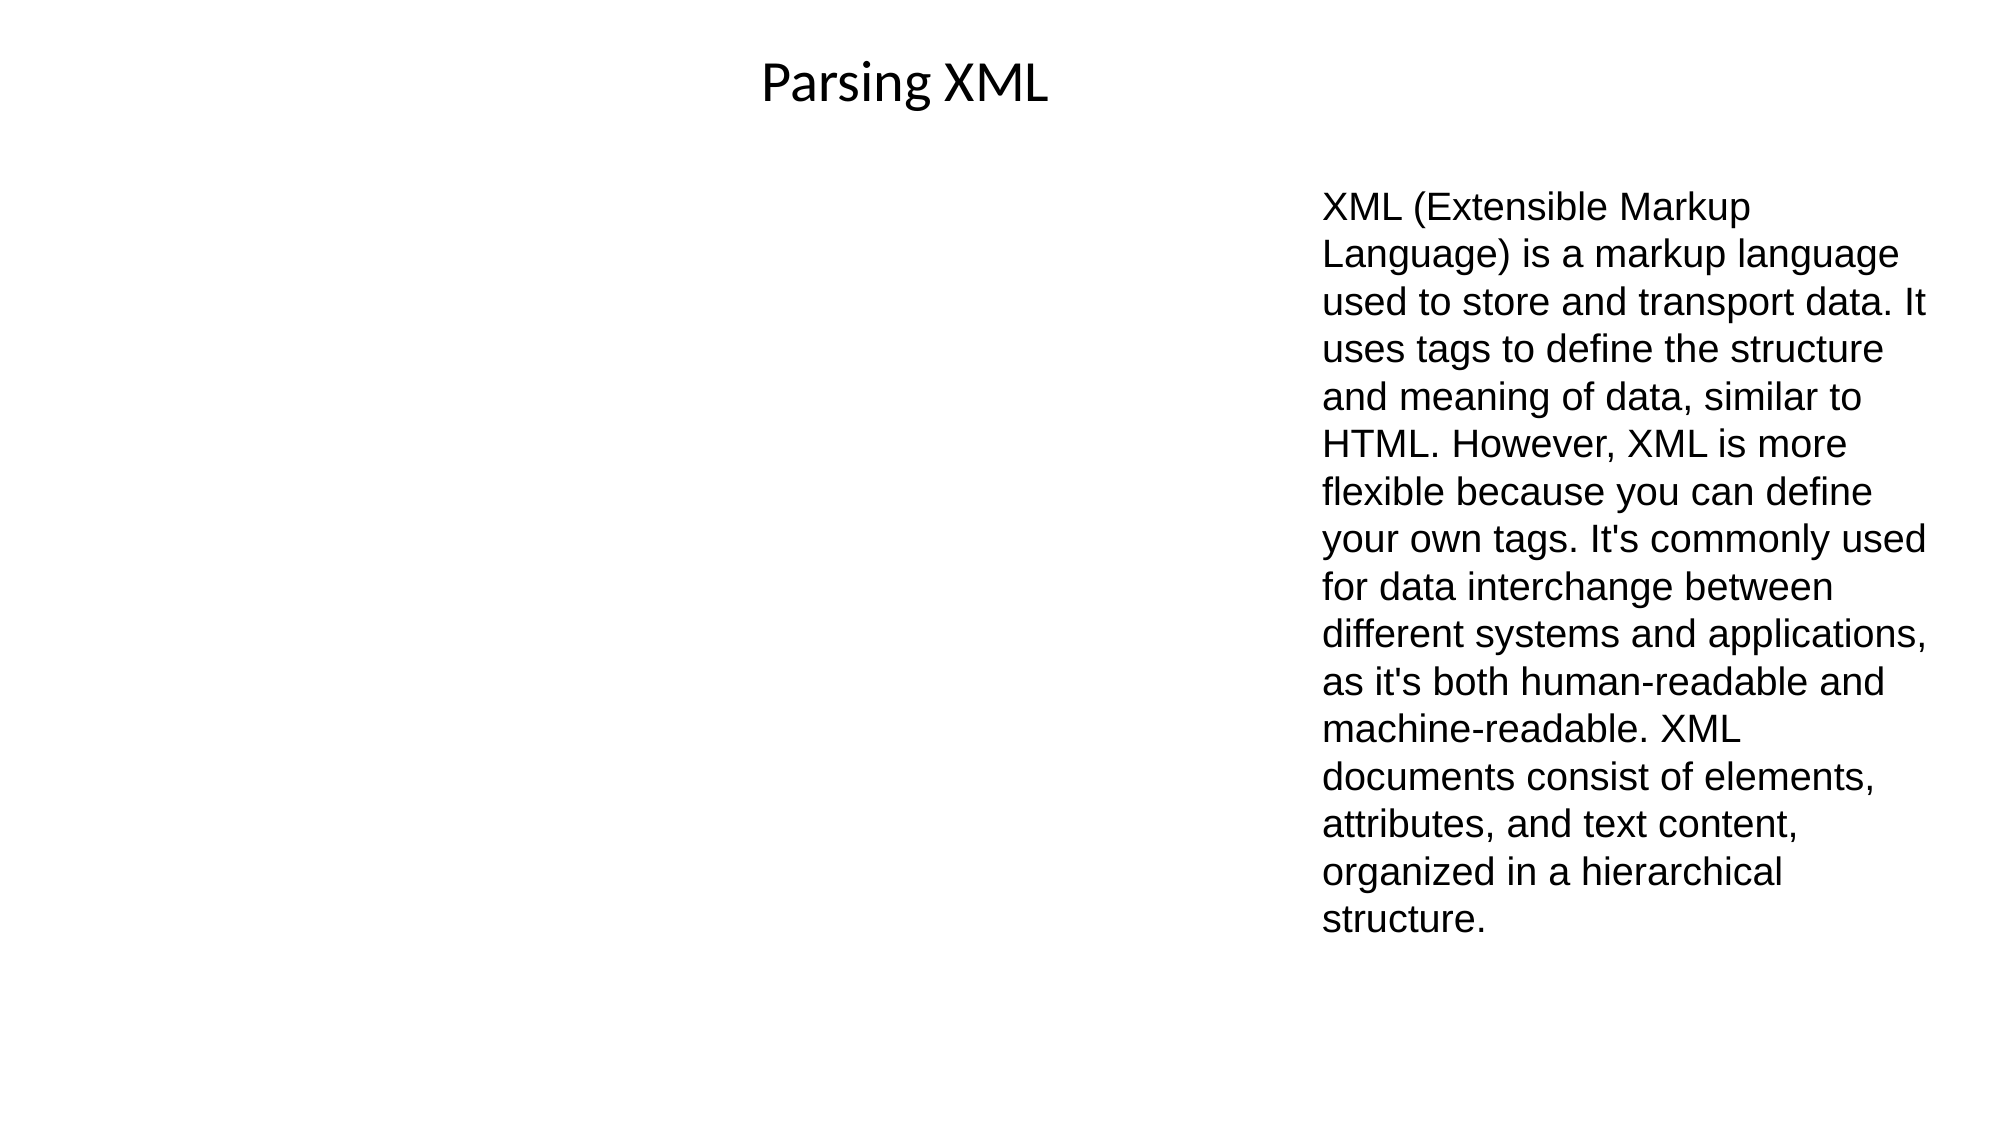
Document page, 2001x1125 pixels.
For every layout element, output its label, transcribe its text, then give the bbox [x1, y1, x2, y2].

text_box Parsing XML [746, 28, 1125, 176]
text_box XML (Extensible Markup Language) is a markup language used to store and transport data. It uses tags to define the structure and meaning of data, similar to HTML. However, XML is more flexible because you can define your own tags. It's commonly used for data interchange between different systems and applications, as it's both human-readable and machine-readable. XML documents consist of elements, attributes, and text content, organized in a hierarchical structure. [1307, 165, 1945, 956]
